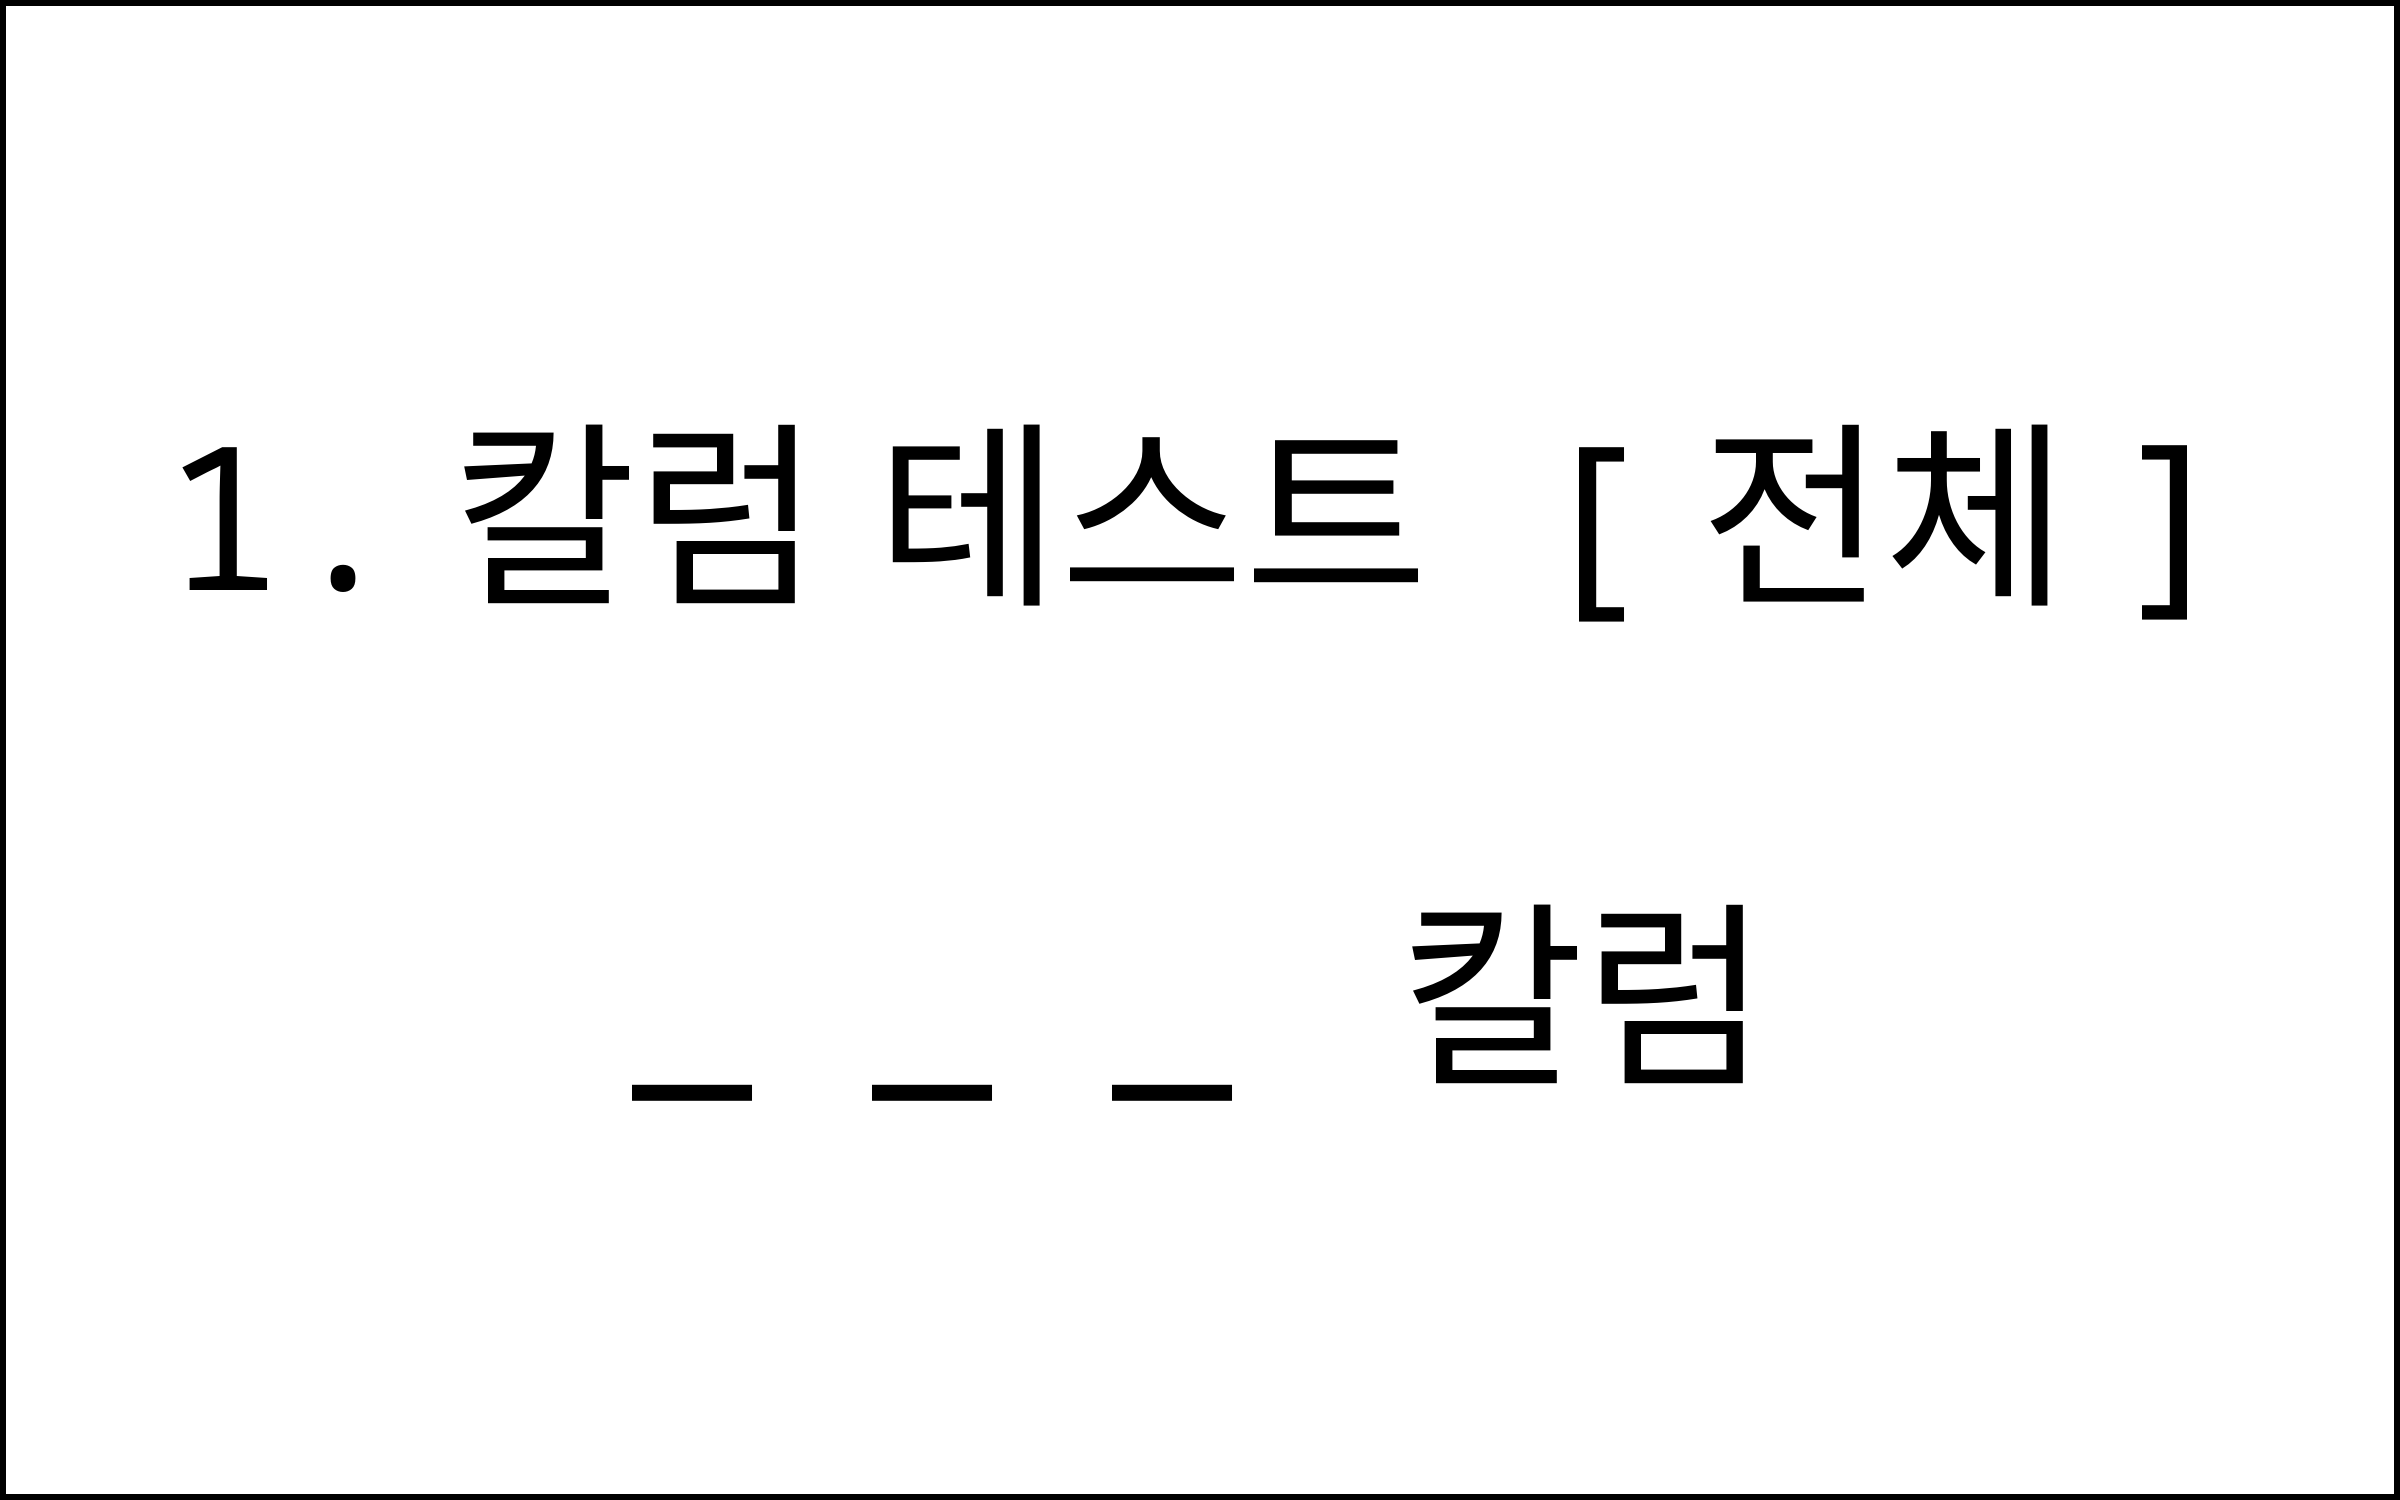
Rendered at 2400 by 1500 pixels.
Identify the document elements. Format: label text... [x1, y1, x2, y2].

text_box 1.칼럼 테스트 [전체] _ _ _ 칼럼 [0, 0, 2400, 1500]
